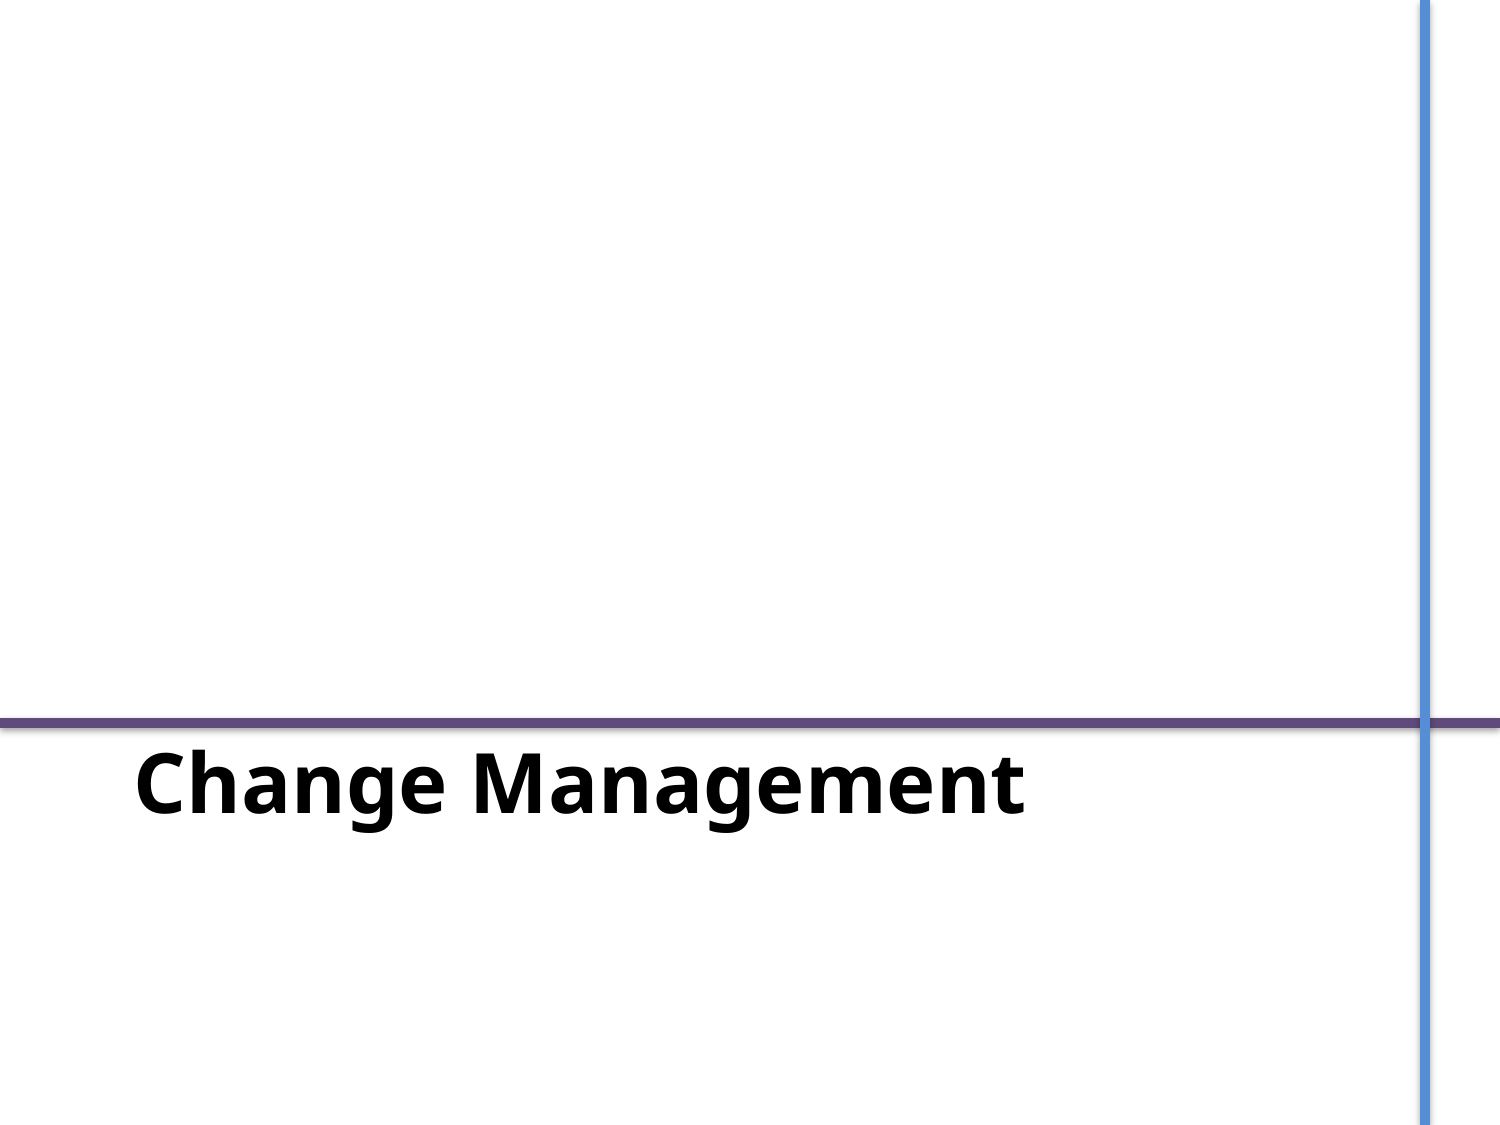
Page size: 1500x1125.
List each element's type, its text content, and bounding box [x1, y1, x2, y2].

title Change Management [118, 722, 1394, 947]
